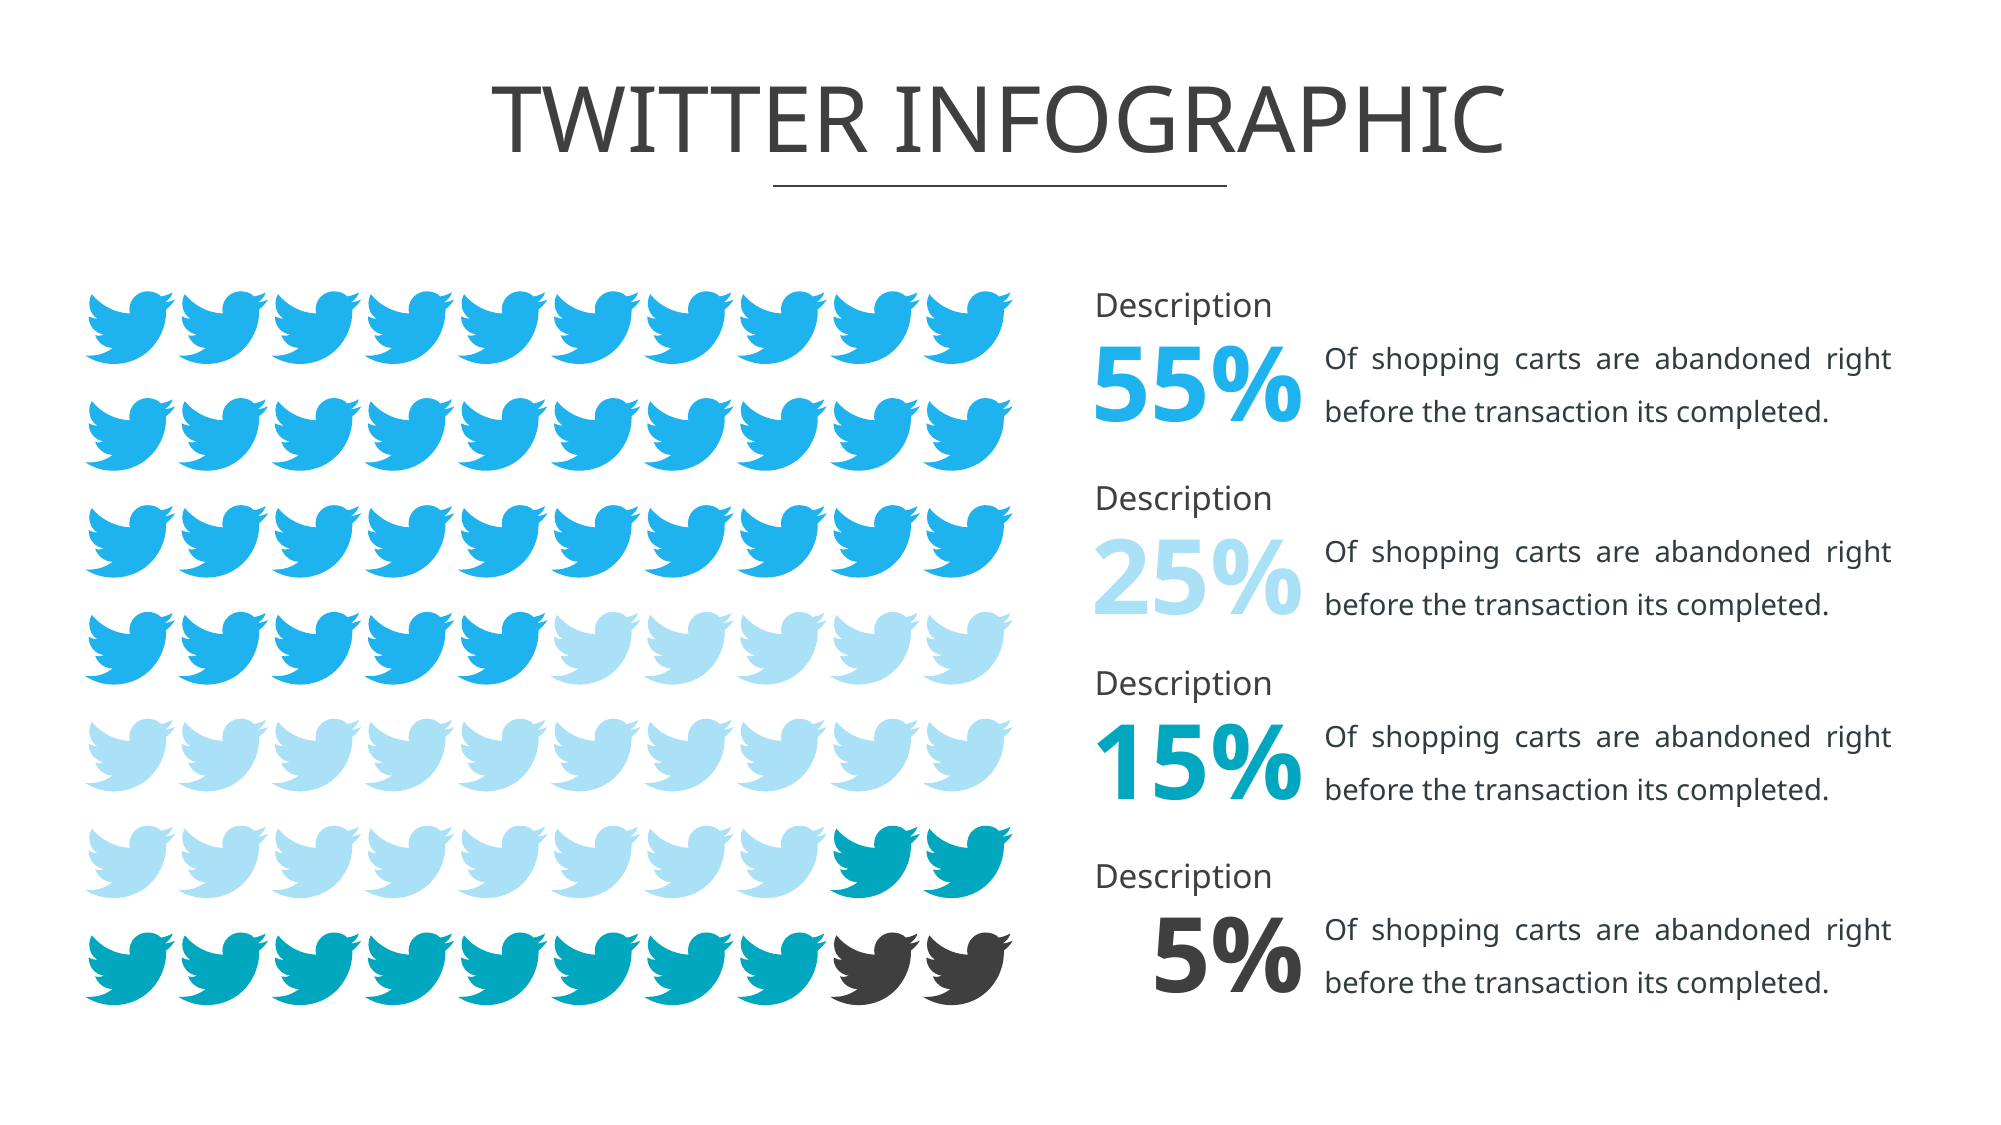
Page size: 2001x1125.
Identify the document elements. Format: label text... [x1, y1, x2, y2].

text_box [923, 825, 1013, 899]
text_box [643, 932, 734, 1006]
text_box [85, 611, 175, 685]
text_box [178, 825, 268, 899]
text_box [85, 932, 175, 1006]
text_box [178, 611, 268, 685]
text_box [364, 398, 455, 471]
text_box [85, 718, 175, 792]
text_box 25% [1076, 503, 1320, 643]
text_box [643, 505, 734, 578]
text_box [830, 932, 920, 1006]
text_box [457, 611, 548, 685]
text_box [85, 291, 175, 364]
text_box [271, 291, 362, 364]
text_box [830, 718, 920, 792]
text_box [364, 611, 455, 685]
title TWITTER INFOGRAPHIC [137, 59, 1863, 186]
text_box [830, 505, 920, 578]
text_box [550, 611, 641, 685]
text_box 55% [1076, 310, 1320, 450]
text_box [923, 932, 1013, 1006]
text_box [550, 505, 641, 578]
text_box [643, 718, 734, 792]
text_box [923, 505, 1013, 578]
text_box [457, 932, 548, 1006]
text_box [737, 718, 827, 792]
text_box [85, 825, 175, 899]
text_box Description [1079, 654, 1289, 688]
text_box [364, 932, 455, 1006]
text_box [271, 825, 362, 899]
text_box Of shopping carts are abandoned right before the transaction its completed. [1320, 886, 1907, 1007]
text_box [457, 505, 548, 578]
text_box 5% [1135, 881, 1320, 1021]
text_box Description [1079, 469, 1289, 503]
text_box [643, 291, 734, 364]
text_box Of shopping carts are abandoned right before the transaction its completed. [1320, 508, 1907, 629]
text_box [737, 505, 827, 578]
text_box [830, 291, 920, 364]
text_box [737, 825, 827, 899]
text_box [271, 932, 362, 1006]
text_box [364, 291, 455, 364]
text_box [178, 932, 268, 1006]
text_box [457, 291, 548, 364]
text_box [178, 398, 268, 471]
text_box [457, 825, 548, 899]
text_box [364, 825, 455, 899]
text_box [550, 718, 641, 792]
text_box [830, 398, 920, 471]
text_box [923, 611, 1013, 685]
text_box 15% [1076, 688, 1320, 828]
text_box [457, 398, 548, 471]
text_box [271, 718, 362, 792]
text_box [178, 505, 268, 578]
text_box [643, 825, 734, 899]
text_box [923, 718, 1013, 792]
text_box [364, 718, 455, 792]
text_box [643, 611, 734, 685]
text_box [178, 718, 268, 792]
text_box [923, 291, 1013, 364]
text_box [830, 611, 920, 685]
text_box [271, 611, 362, 685]
text_box [85, 398, 175, 471]
text_box Description [1079, 847, 1289, 903]
text_box [457, 718, 548, 792]
text_box [550, 398, 641, 471]
text_box [271, 398, 362, 471]
text_box [364, 505, 455, 578]
text_box [737, 611, 827, 685]
text_box [830, 825, 920, 899]
text_box [737, 932, 827, 1006]
text_box [737, 398, 827, 471]
text_box Of shopping carts are abandoned right before the transaction its completed. [1320, 693, 1907, 814]
text_box Description [1079, 276, 1289, 310]
text_box [643, 398, 734, 471]
text_box [178, 291, 268, 364]
text_box [550, 932, 641, 1006]
text_box [271, 505, 362, 578]
text_box Of shopping carts are abandoned right before the transaction its completed. [1320, 315, 1907, 436]
text_box [923, 398, 1013, 471]
text_box [550, 291, 641, 364]
text_box [737, 291, 827, 364]
text_box [550, 825, 641, 899]
text_box [85, 505, 175, 578]
